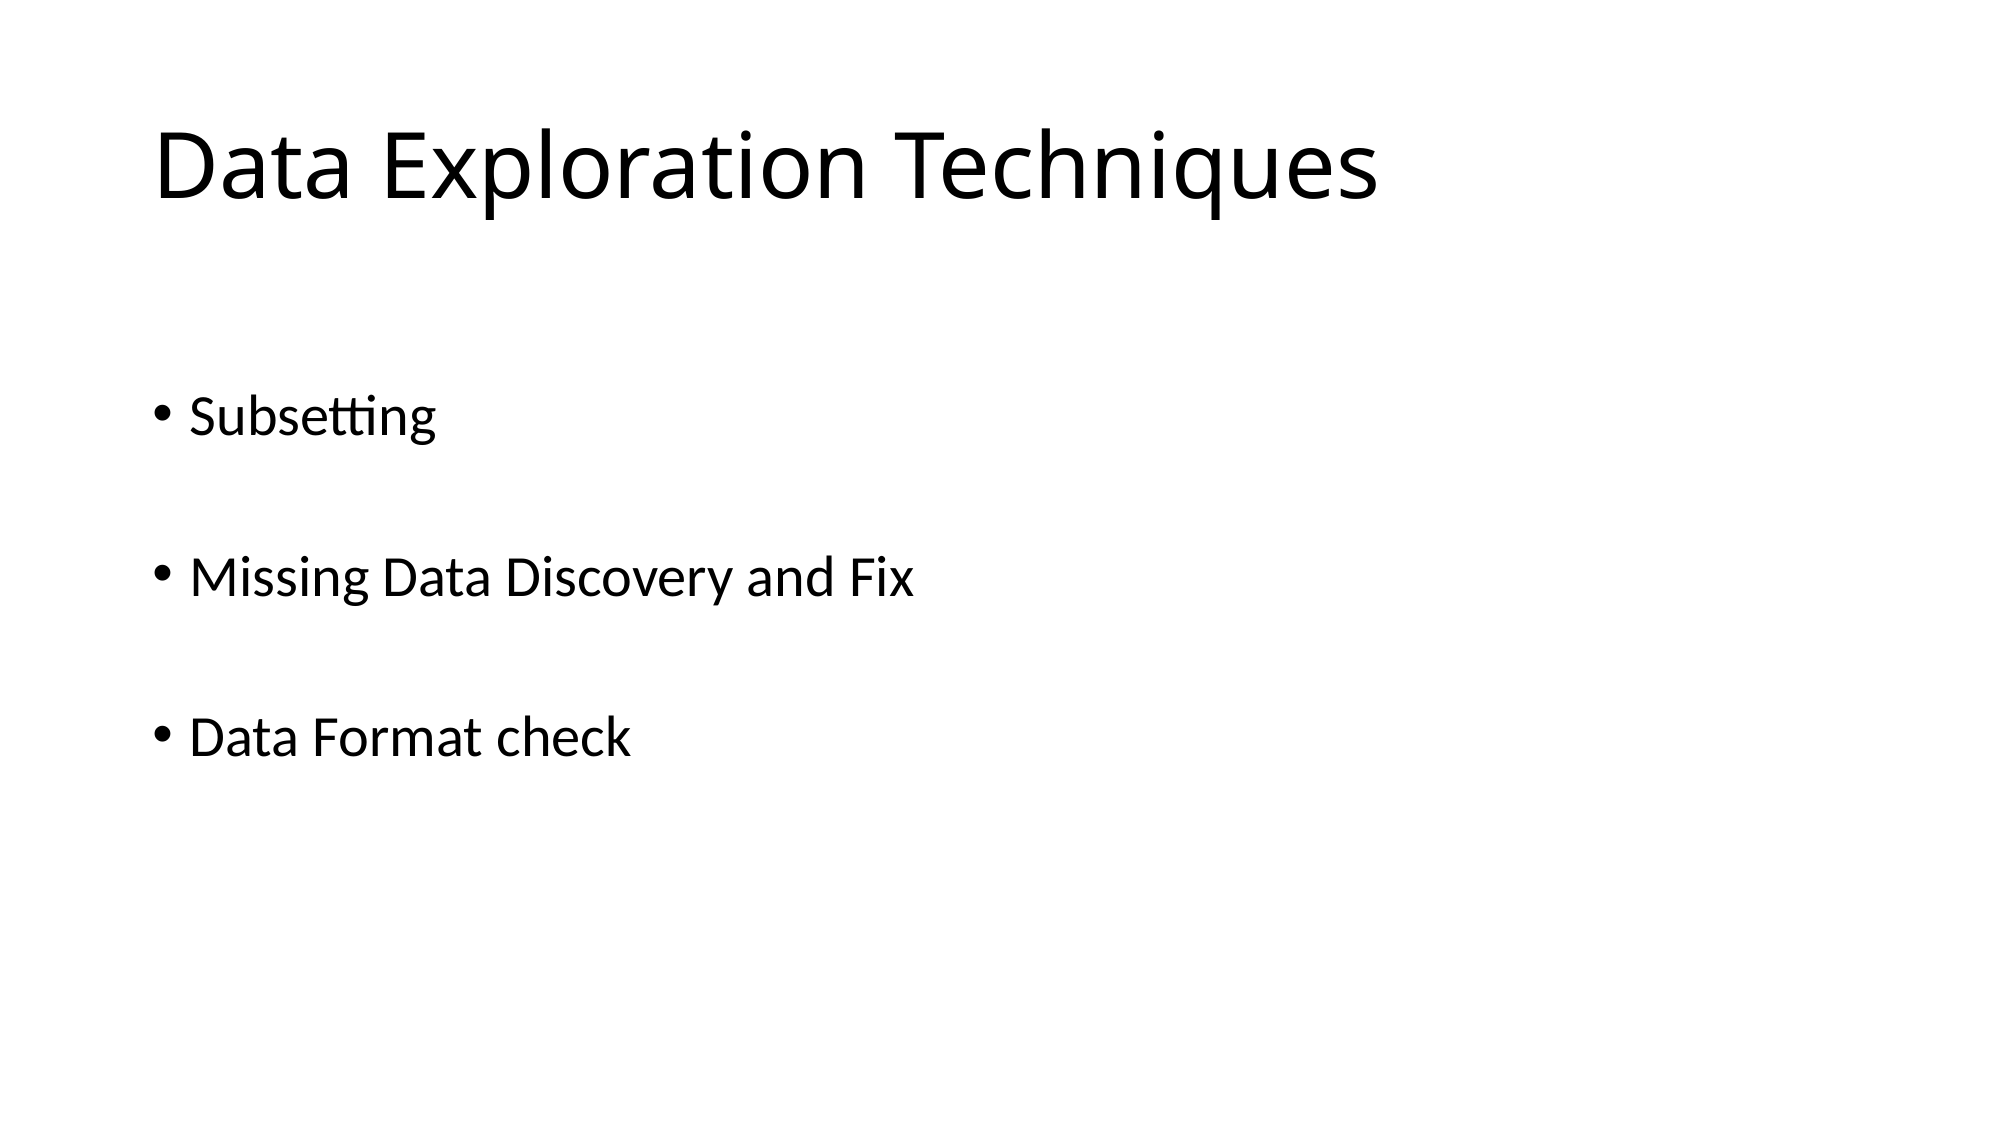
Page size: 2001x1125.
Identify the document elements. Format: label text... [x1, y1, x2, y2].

title Data Exploration Techniques [137, 59, 1863, 278]
list Subsetting Missing Data Discovery and Fix Data Format check [137, 299, 1863, 1014]
